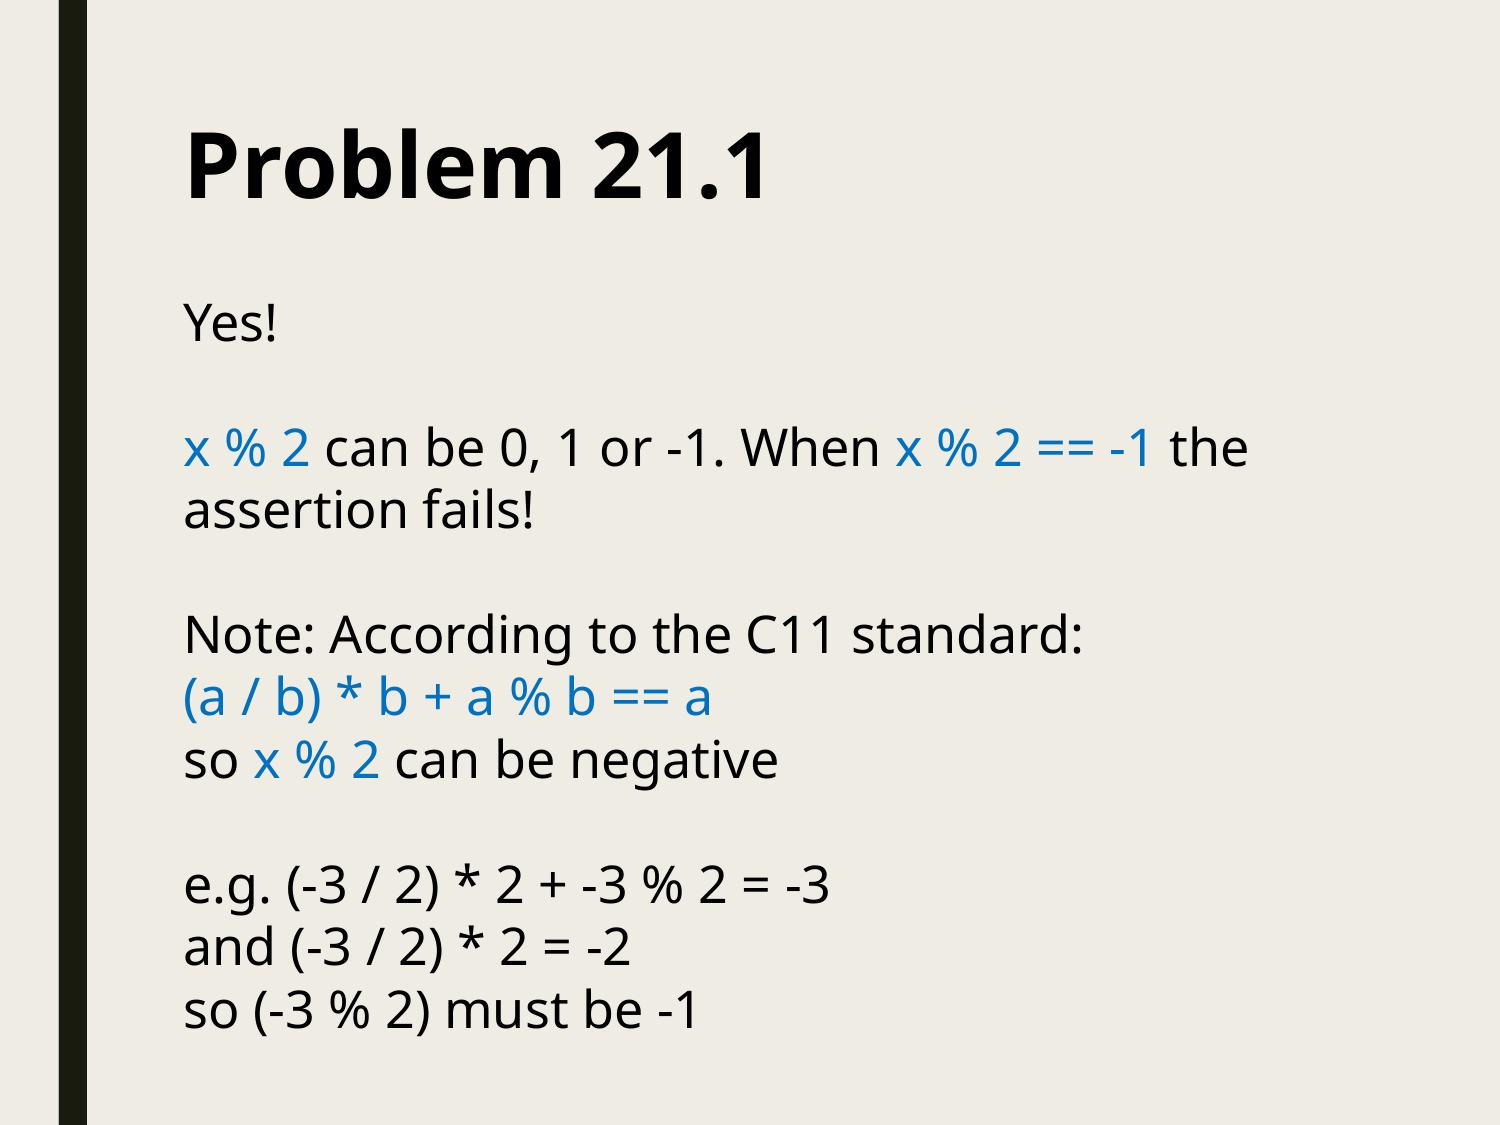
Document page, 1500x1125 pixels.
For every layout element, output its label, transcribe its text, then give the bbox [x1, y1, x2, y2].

title Problem 21.1 [168, 112, 1351, 281]
text_box Yes! x % 2 can be 0, 1 or -1. When x % 2 == -1 the assertion fails! Note: According to the C11 standard: (a / b) * b + a % b == a so x % 2 can be negative e.g. (-3 / 2) * 2 + -3 % 2 = -3 and (-3 / 2) * 2 = -2 so (-3 % 2) must be -1 [168, 281, 1351, 1048]
